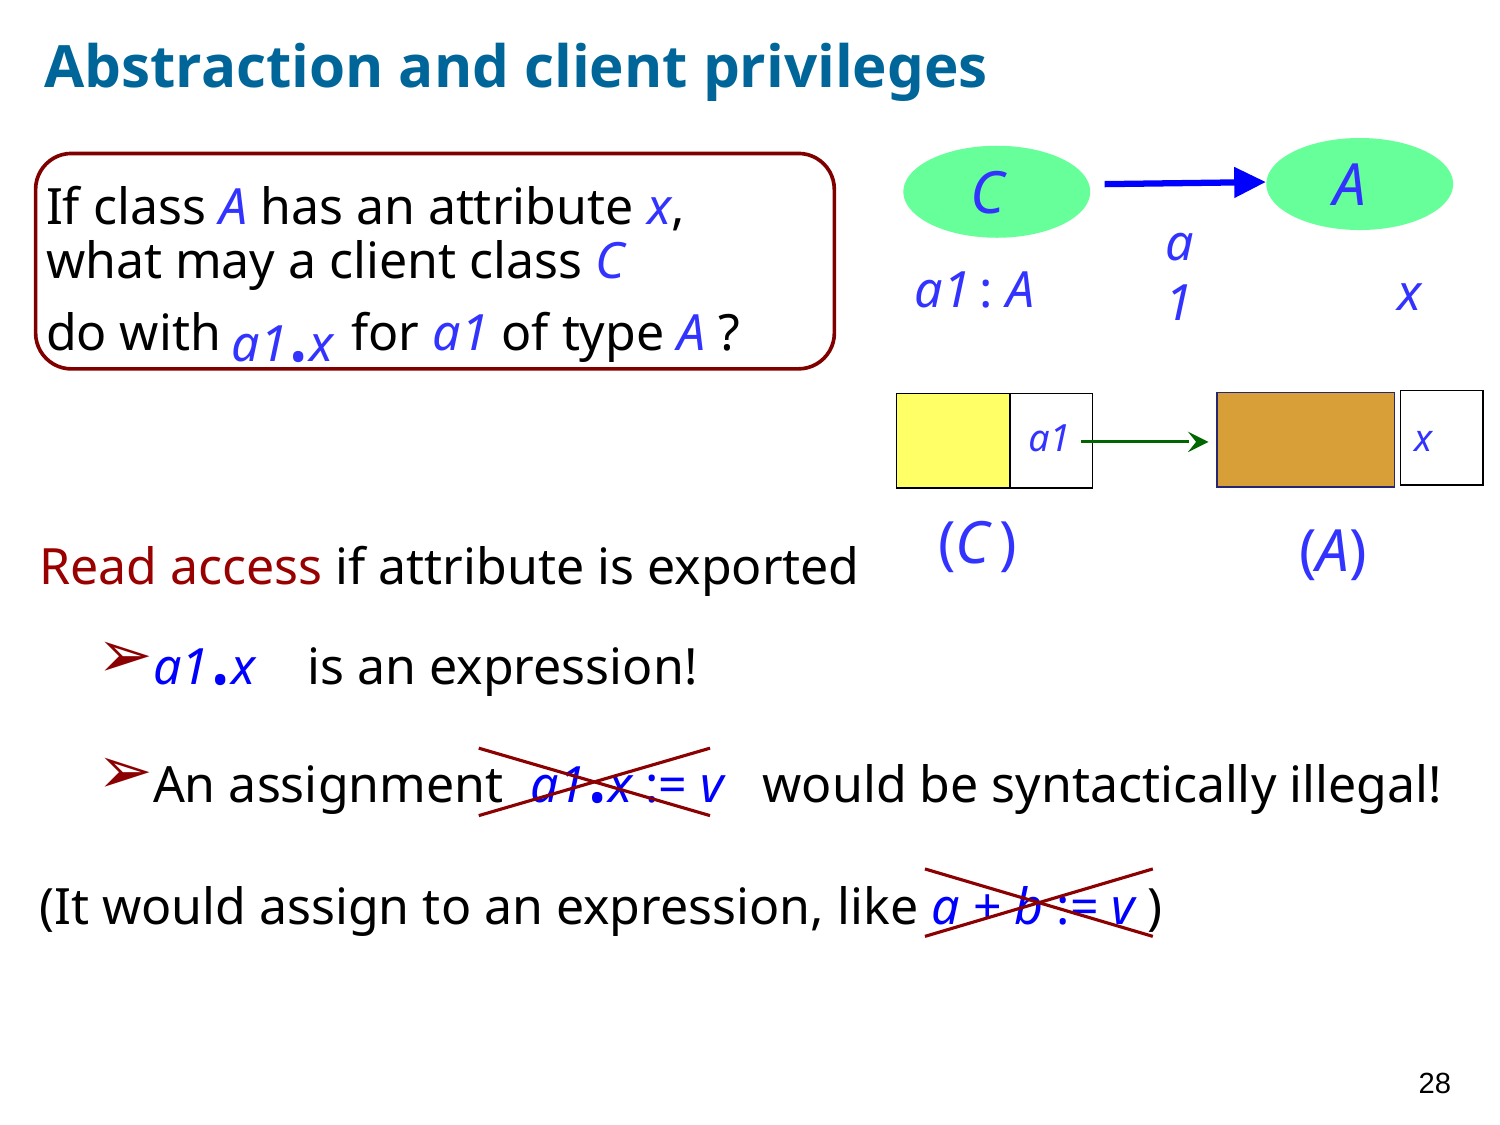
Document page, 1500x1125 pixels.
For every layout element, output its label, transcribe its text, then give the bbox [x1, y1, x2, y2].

text_box (C ) [895, 499, 1061, 583]
text_box [1400, 390, 1483, 485]
slide_number 28 [1403, 1038, 1494, 1125]
text_box a1 : A [899, 267, 1078, 326]
text_box (A) [1250, 506, 1416, 590]
text_box [1009, 393, 1093, 489]
text_box A [1242, 141, 1459, 225]
text_box C [879, 149, 1096, 267]
text_box x [1382, 253, 1463, 329]
text_box a1 [1150, 202, 1231, 279]
text_box [1317, 225, 1403, 231]
title Abstraction and client privileges [44, 5, 1379, 124]
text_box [1104, 181, 1266, 185]
text_box x [1399, 406, 1478, 467]
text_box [924, 868, 1154, 937]
text_box [1217, 392, 1395, 488]
text_box If class A has an attribute x, what may a client class C do with for a1 of type A ? [35, 153, 835, 369]
text_box a1.x [231, 301, 382, 368]
text_box [896, 393, 1009, 489]
text_box [962, 145, 1032, 149]
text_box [478, 747, 711, 816]
list Read access if attribute is exported a1.x is an expression! An assignment a1.x := v would be syntactically illegal! (It would assign to an expression, like a + b := v ) [24, 534, 1478, 962]
text_box a1 [1013, 406, 1154, 468]
